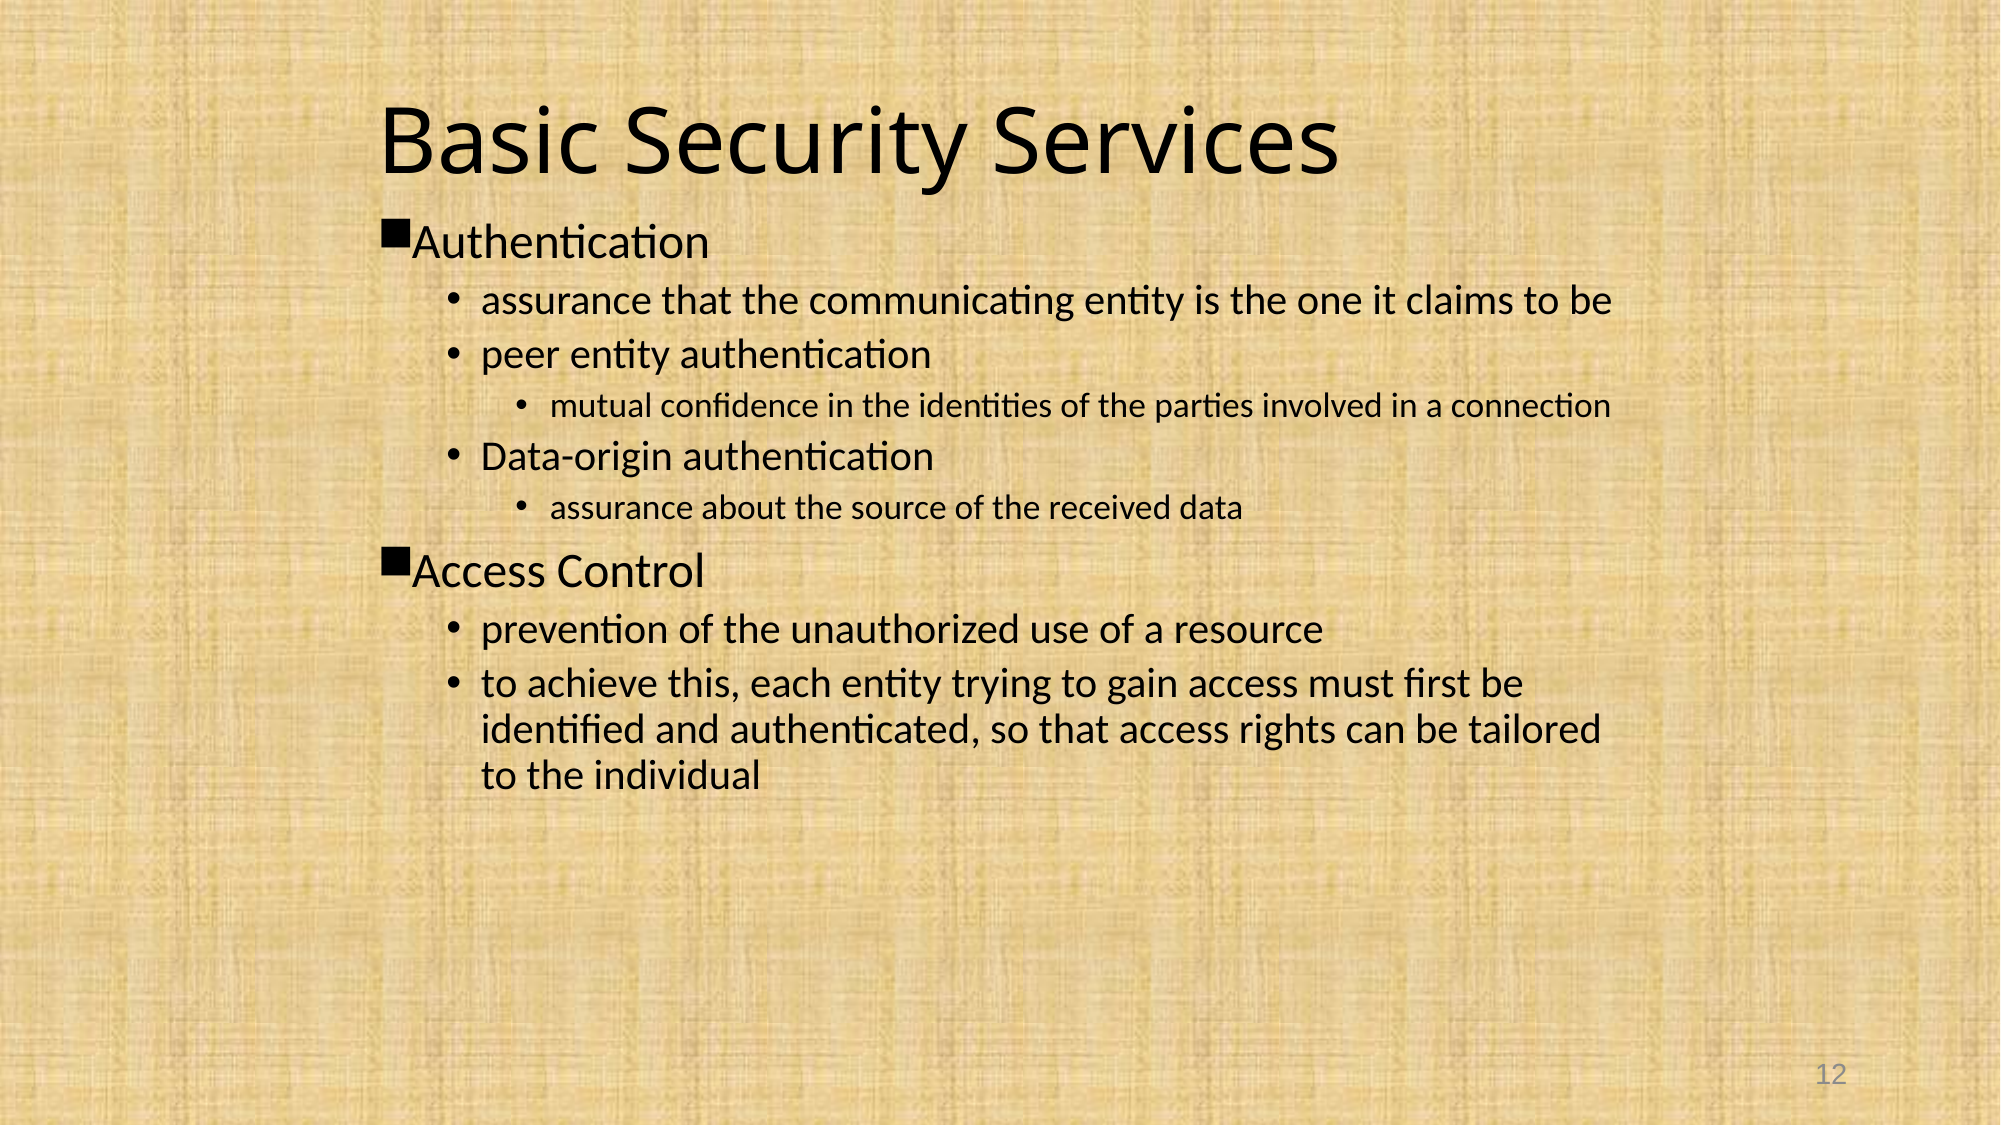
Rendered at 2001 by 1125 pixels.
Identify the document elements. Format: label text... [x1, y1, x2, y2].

list Authentication assurance that the communicating entity is the one it claims to be peer entity authentication mutual confidence in the identities of the parties involved in a connection Data-origin authentication assurance about the source of the received data Access Control prevention of the unauthorized use of a resource to achieve this, each entity trying to gain access must first be identified and authenticated, so that access rights can be tailored to the individual [362, 208, 1638, 896]
title Basic Security Services [362, 62, 1638, 208]
slide_number 12 [1412, 1042, 1863, 1103]
picture [0, 0, 2001, 1125]
